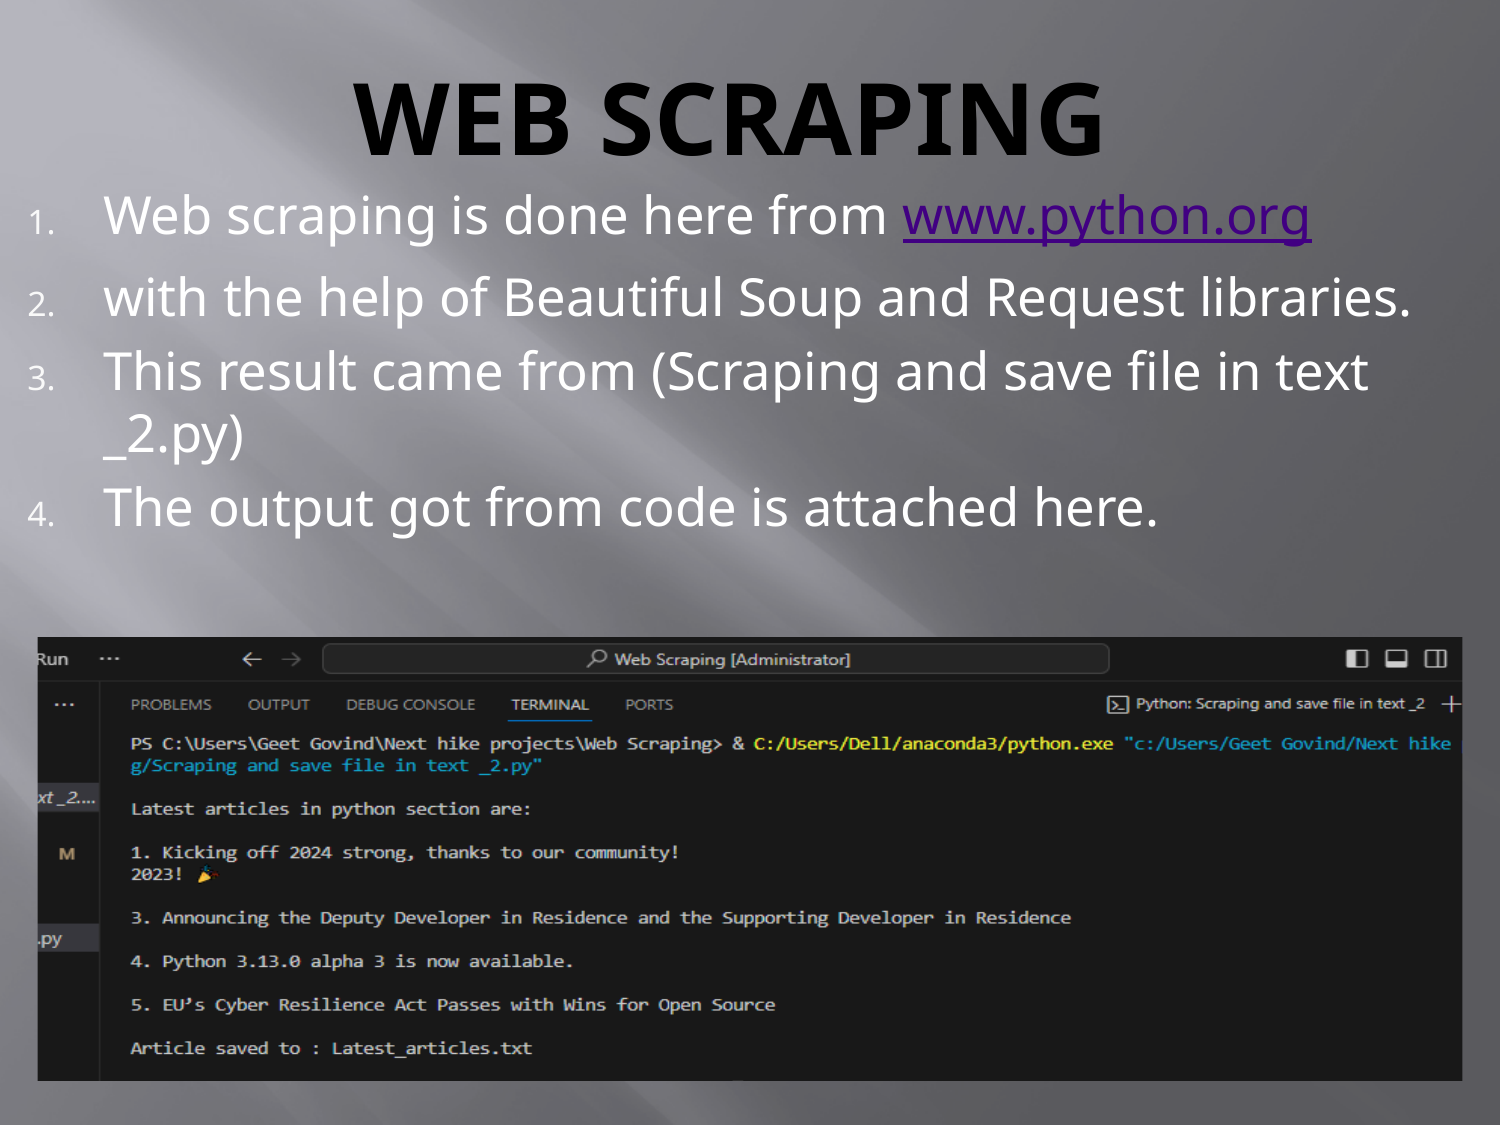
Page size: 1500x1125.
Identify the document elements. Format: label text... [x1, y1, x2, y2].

picture [37, 637, 1463, 1081]
subtitle Web scraping is done here from www.python.org with the help of Beautiful Soup and Request libraries. This result came from (Scraping and save file in text _2.py) The output got from code is attached here. [12, 174, 1450, 625]
title Web scraping [24, 24, 1438, 174]
